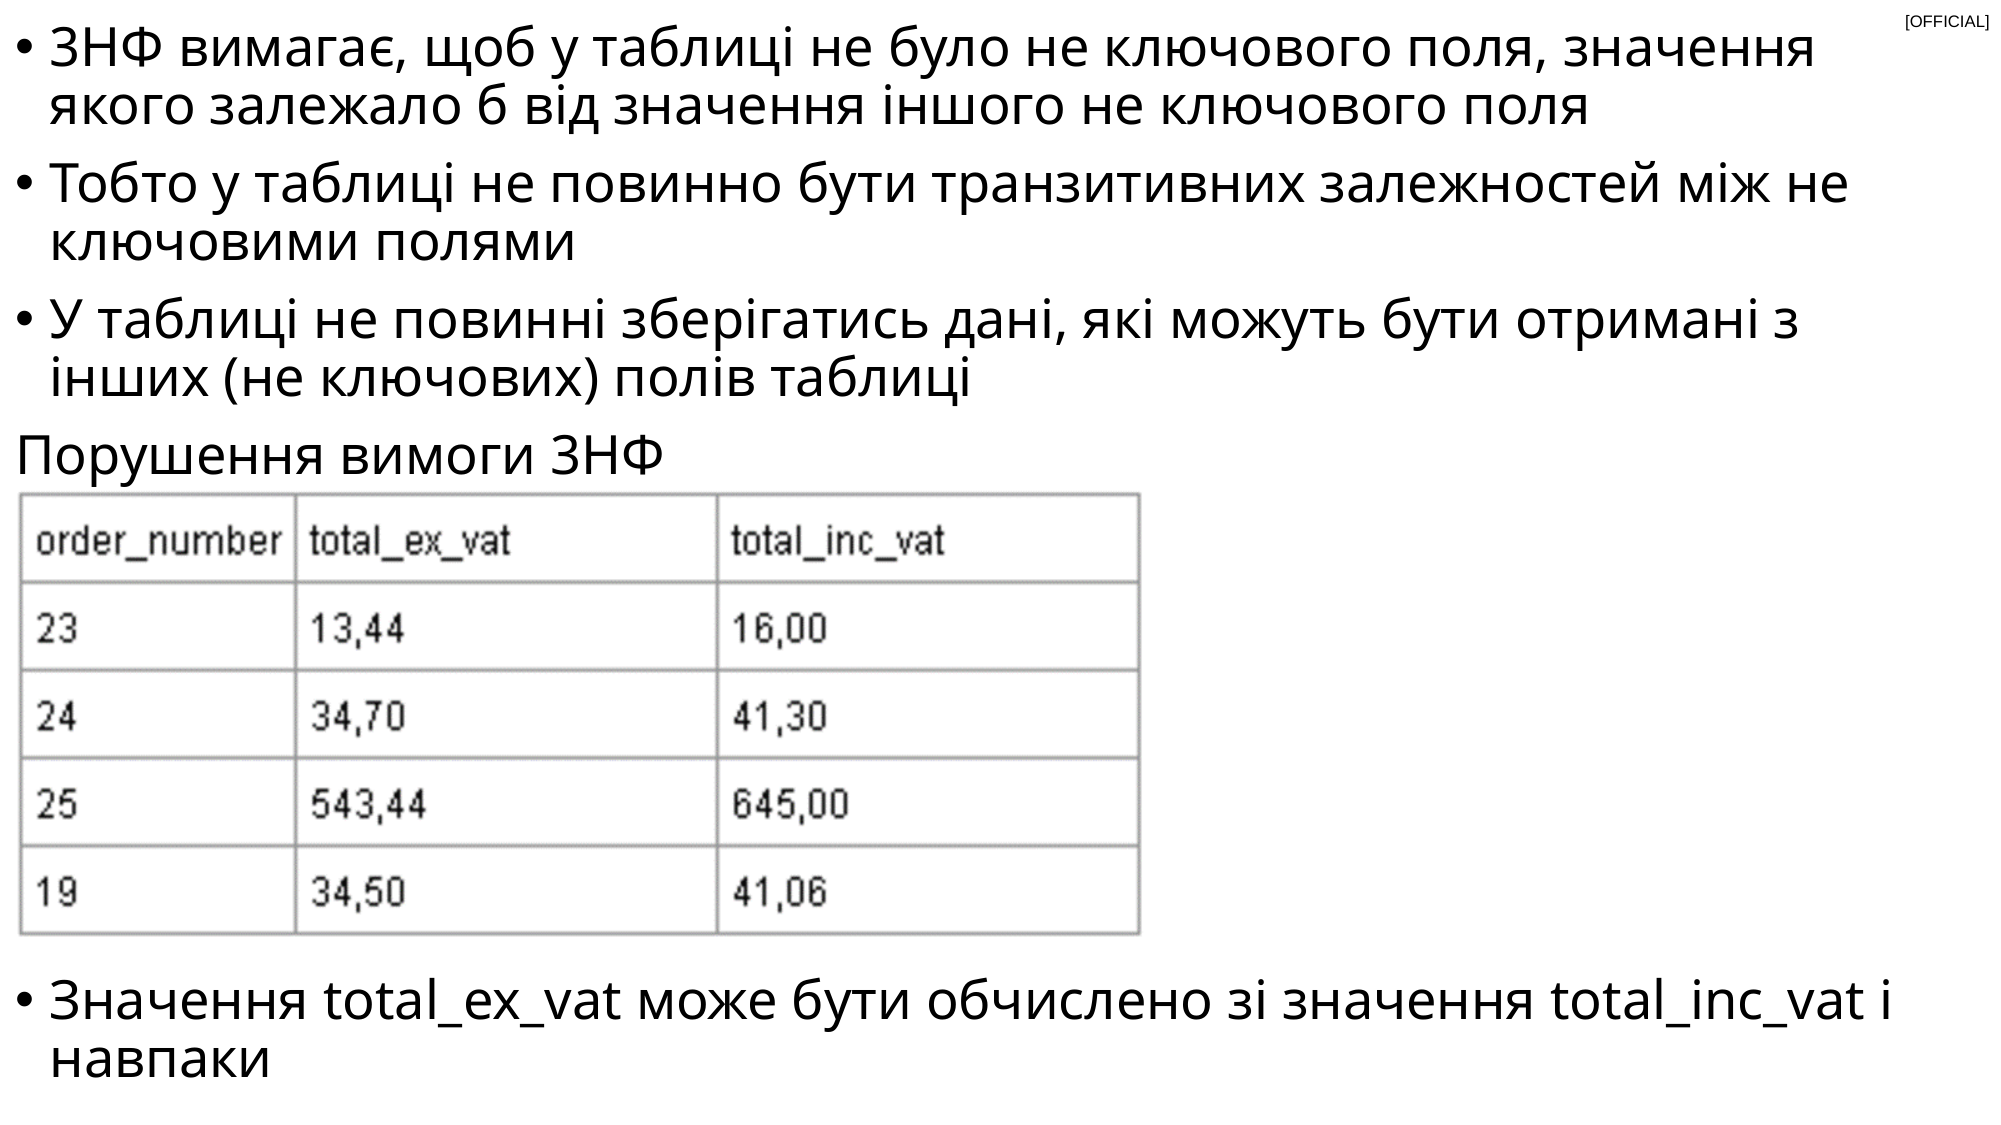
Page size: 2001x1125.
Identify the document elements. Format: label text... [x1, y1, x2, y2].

picture [14, 487, 1148, 942]
list 3НФ вимагає, щоб у таблиці не було не ключового поля, значення якого залежало б від значення іншого не ключового поля Тобто у таблиці не повинно бути транзитивних залежностей між не ключовими полями У таблиці не повинні зберігатись дані, які можуть бути отримані з інших (не ключових) полів таблиці Порушення вимоги 3НФ Значення total_ex_vat може бути обчислено зі значення total_inc_vat і навпаки [0, 11, 1985, 1106]
